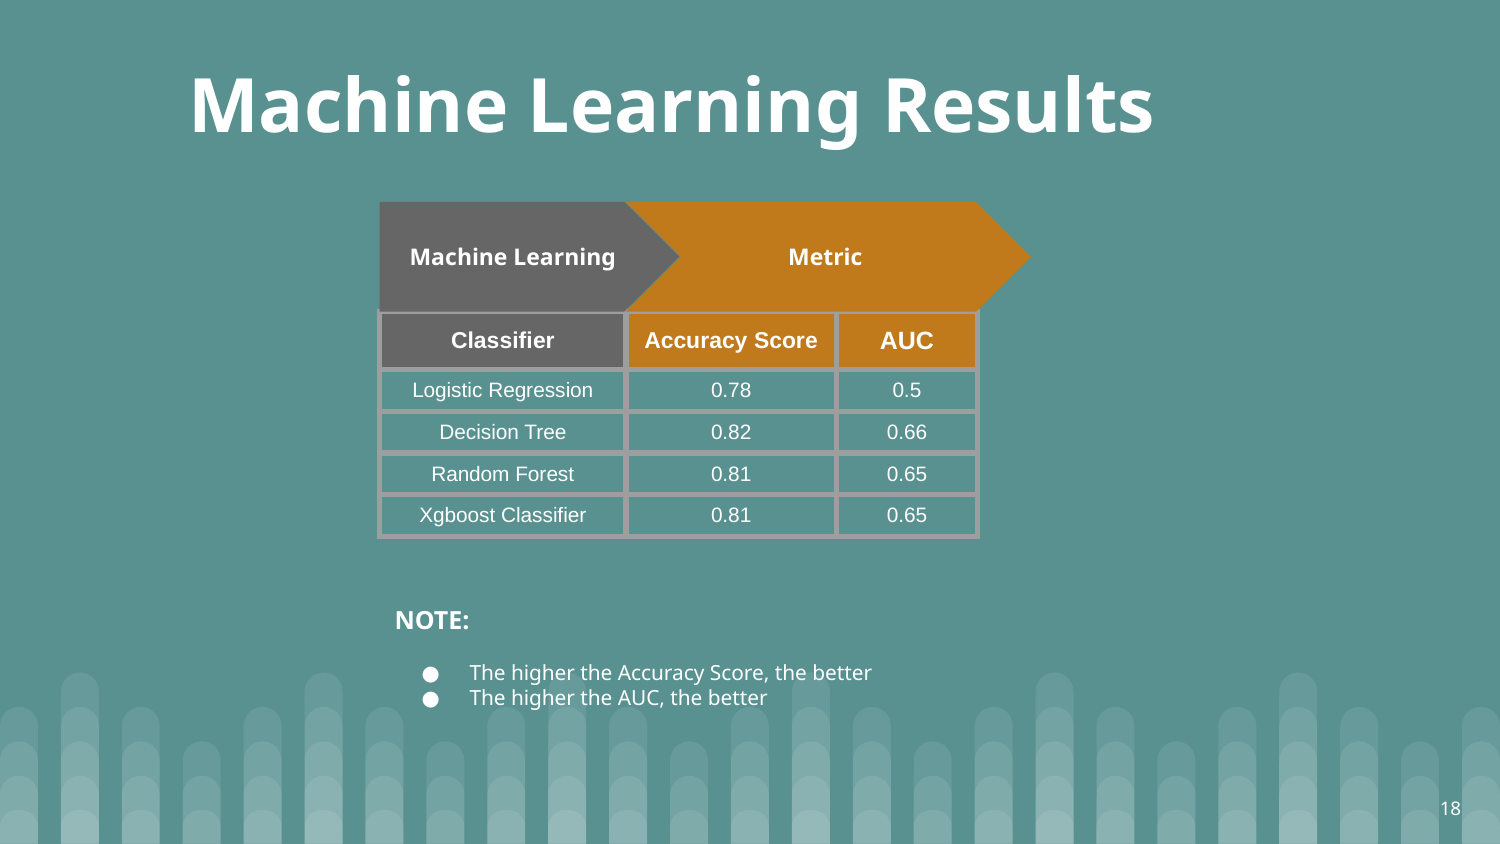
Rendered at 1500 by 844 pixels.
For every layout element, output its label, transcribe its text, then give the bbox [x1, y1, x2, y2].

table_cell 0.82 [629, 414, 834, 450]
text_box NOTE: The higher the Accuracy Score, the better The higher the AUC, the better [379, 589, 989, 741]
table_header Classifier [382, 314, 623, 367]
slide_number ‹#› [1386, 777, 1477, 842]
table_header Accuracy Score [629, 314, 834, 367]
table_cell Random Forest [382, 456, 623, 492]
table_cell 0.65 [839, 456, 975, 492]
table_cell Xgboost Classifier [382, 497, 623, 534]
text_box Machine Learning [379, 201, 680, 312]
table_cell Decision Tree [382, 414, 623, 450]
table_cell 0.5 [839, 372, 975, 409]
table_header AUC [839, 314, 975, 367]
table_cell 0.78 [629, 372, 834, 409]
table_cell 0.81 [629, 497, 834, 534]
text_box Metric [625, 201, 1031, 312]
table_cell 0.66 [839, 414, 975, 450]
table_cell 0.65 [839, 497, 975, 534]
text_box Machine Learning Results [173, 20, 1327, 185]
table_cell 0.81 [629, 456, 834, 492]
table_cell Logistic Regression [382, 372, 623, 409]
